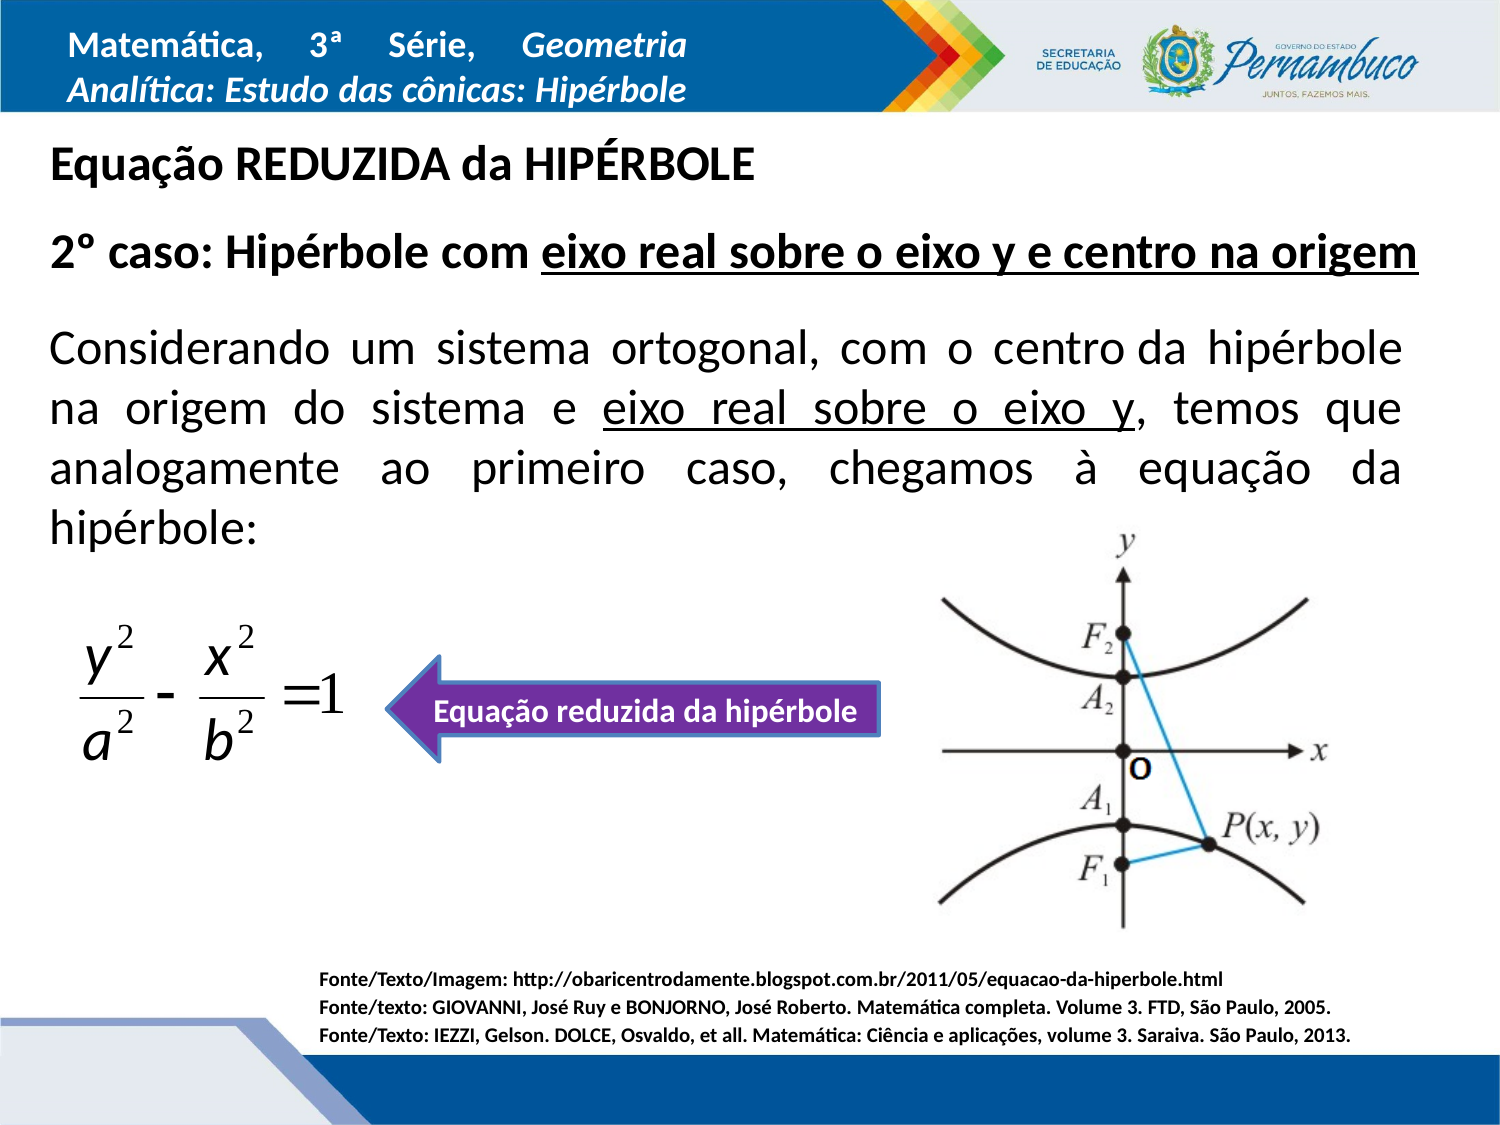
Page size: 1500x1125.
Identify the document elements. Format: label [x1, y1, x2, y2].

text_box [70, 607, 352, 774]
picture [0, 0, 1500, 1125]
